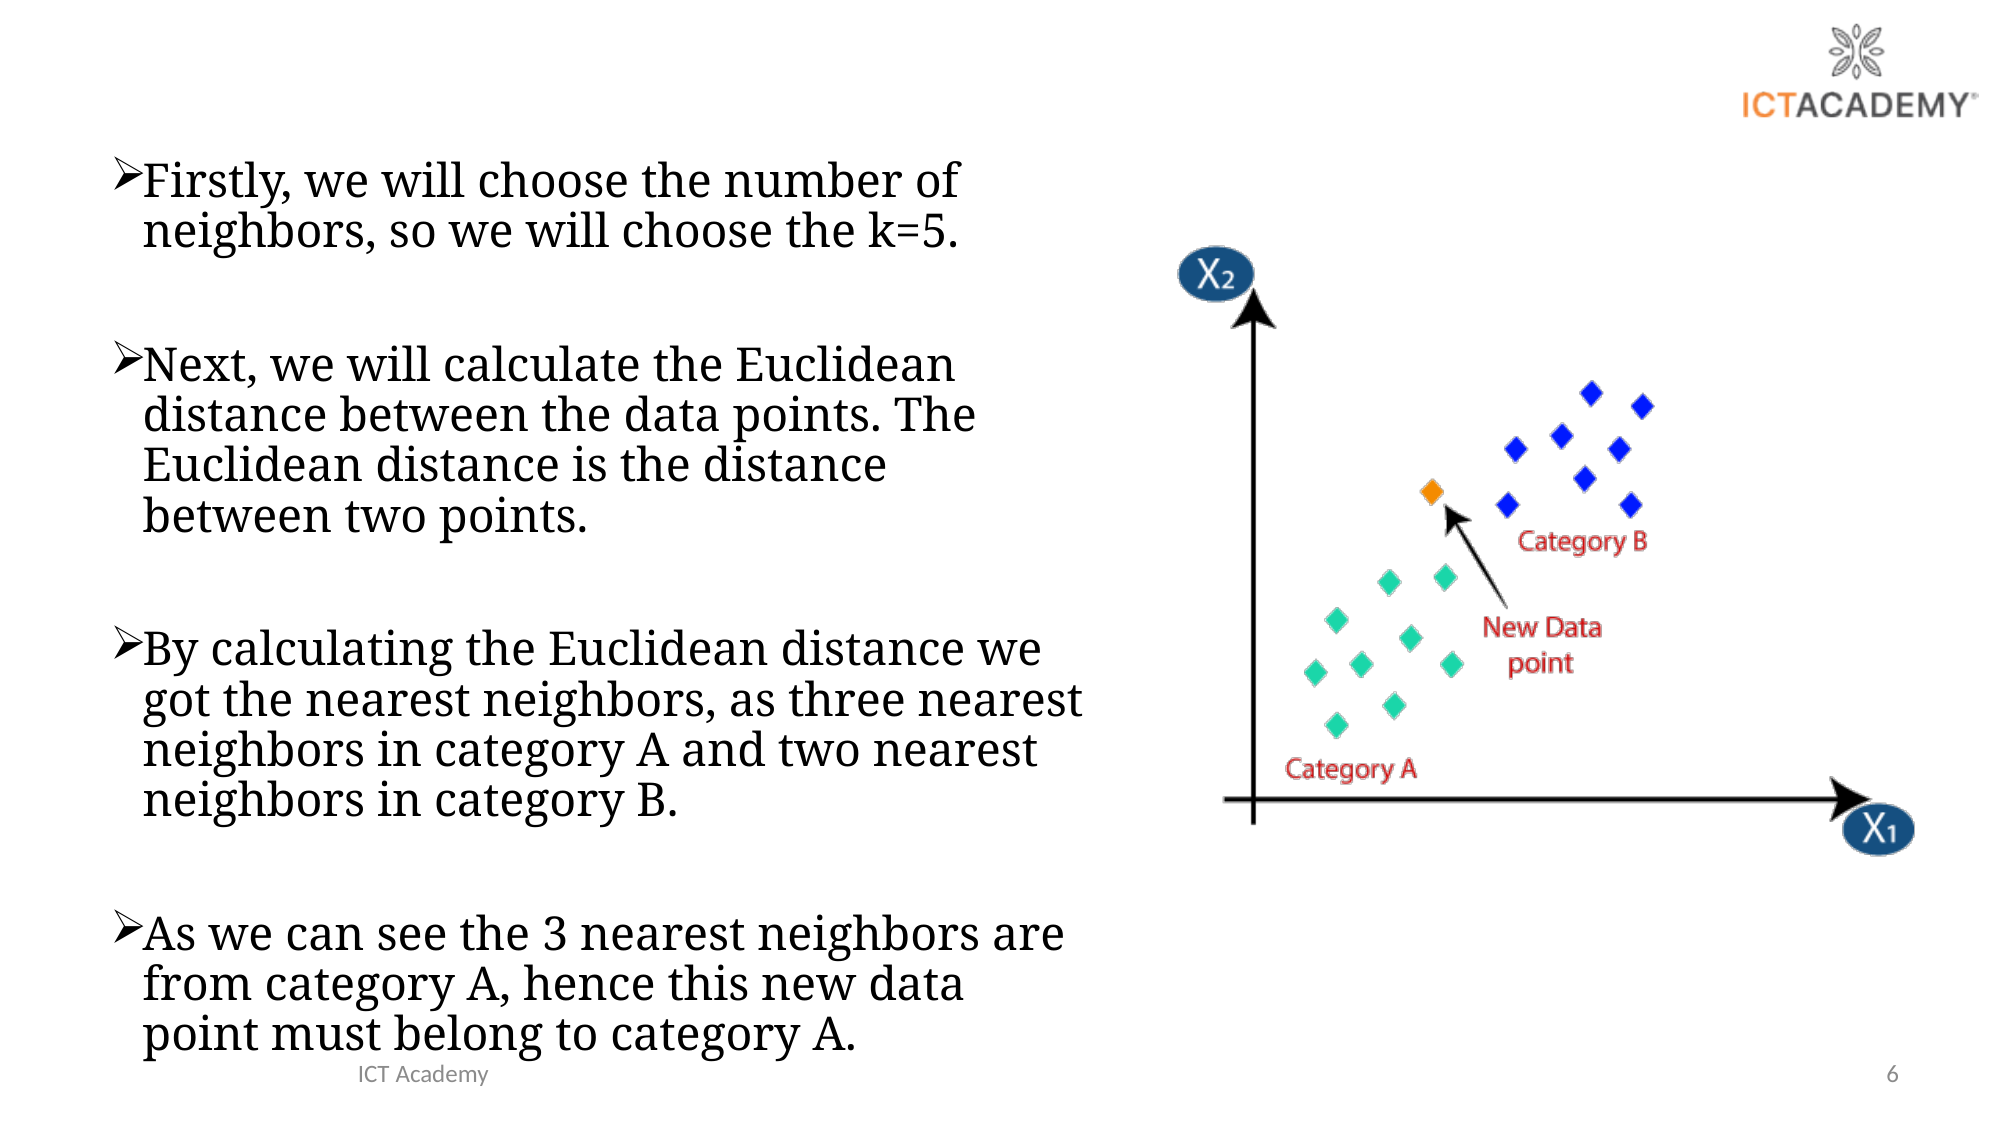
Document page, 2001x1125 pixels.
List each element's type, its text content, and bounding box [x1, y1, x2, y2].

list Firstly, we will choose the number of neighbors, so we will choose the k=5. Next, we will calculate the Euclidean distance between the data points. The Euclidean distance is the distance between two points. By calculating the Euclidean distance we got the nearest neighbors, as three nearest neighbors in category A and two nearest neighbors in category B. As we can see the 3 nearest neighbors are from category A, hence this new data point must belong to category A. [95, 149, 1102, 1077]
picture [1743, 22, 1979, 120]
slide_number 6 [1464, 1042, 1915, 1103]
footer ICT Academy [85, 1042, 761, 1103]
picture [1156, 232, 1938, 858]
